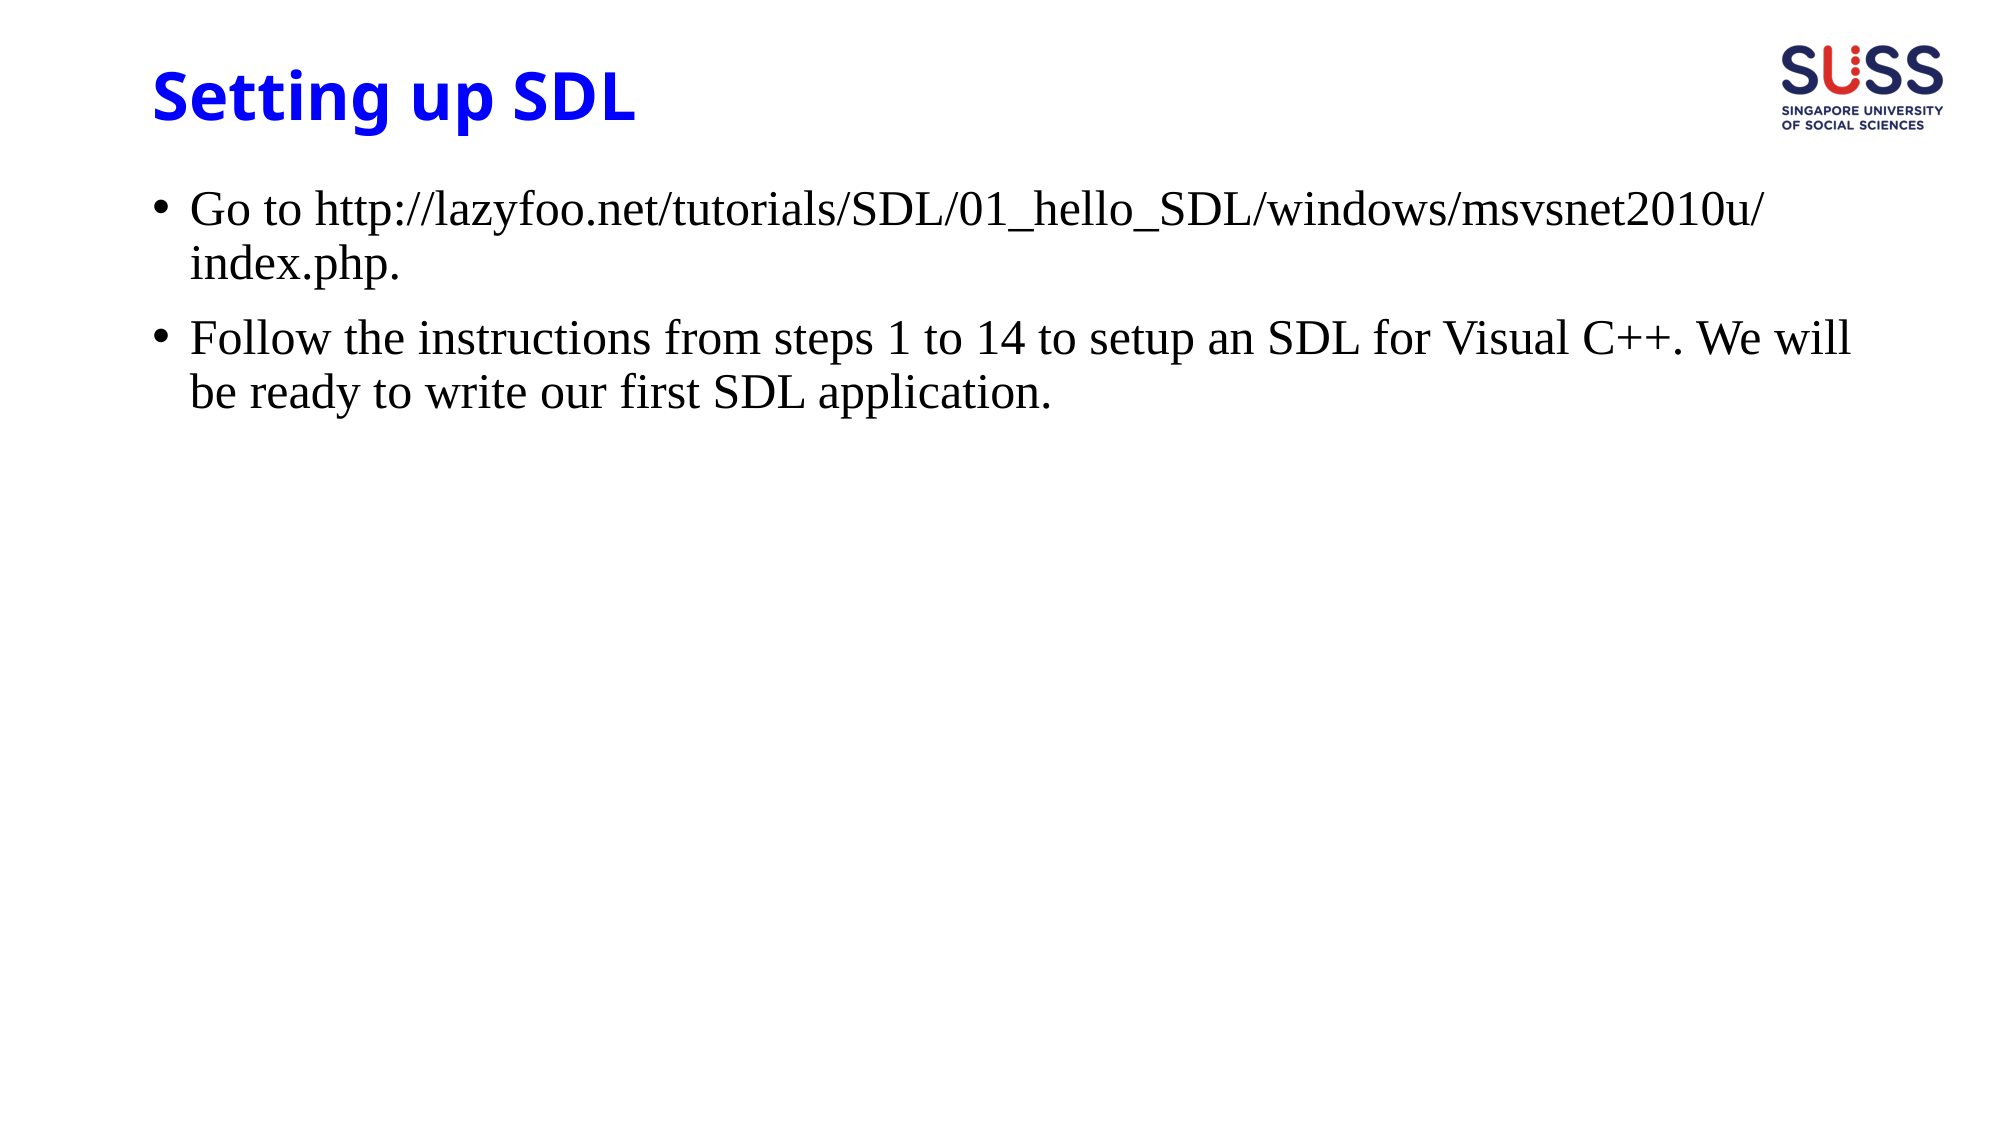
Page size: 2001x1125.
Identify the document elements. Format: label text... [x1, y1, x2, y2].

picture [1764, 32, 1960, 143]
list Go to http://lazyfoo.net/tutorials/SDL/01_hello_SDL/windows/msvsnet2010u/index.php. Follow the instructions from steps 1 to 14 to setup an SDL for Visual C++. We will be ready to write our first SDL application. [137, 174, 1888, 1092]
title Setting up SDL [137, 23, 1863, 174]
